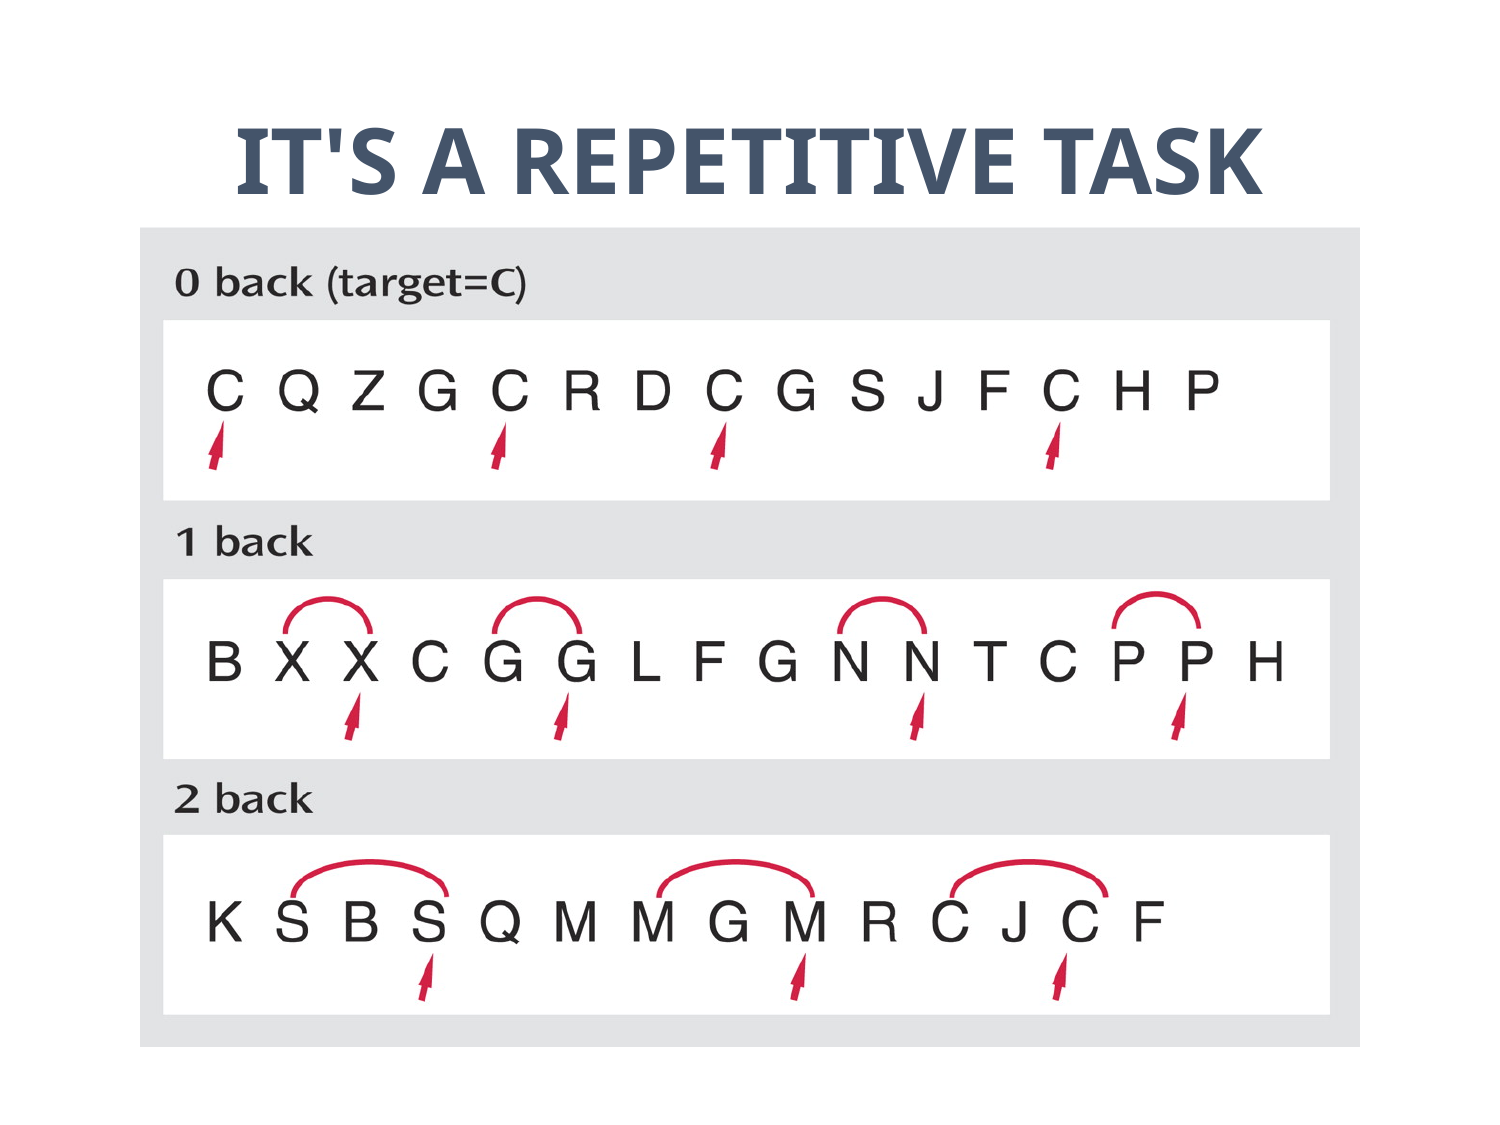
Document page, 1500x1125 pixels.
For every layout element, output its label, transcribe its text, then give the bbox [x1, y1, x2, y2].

title IT'S A REPETITIVE TASK [112, 40, 1388, 228]
picture [140, 227, 1360, 1047]
